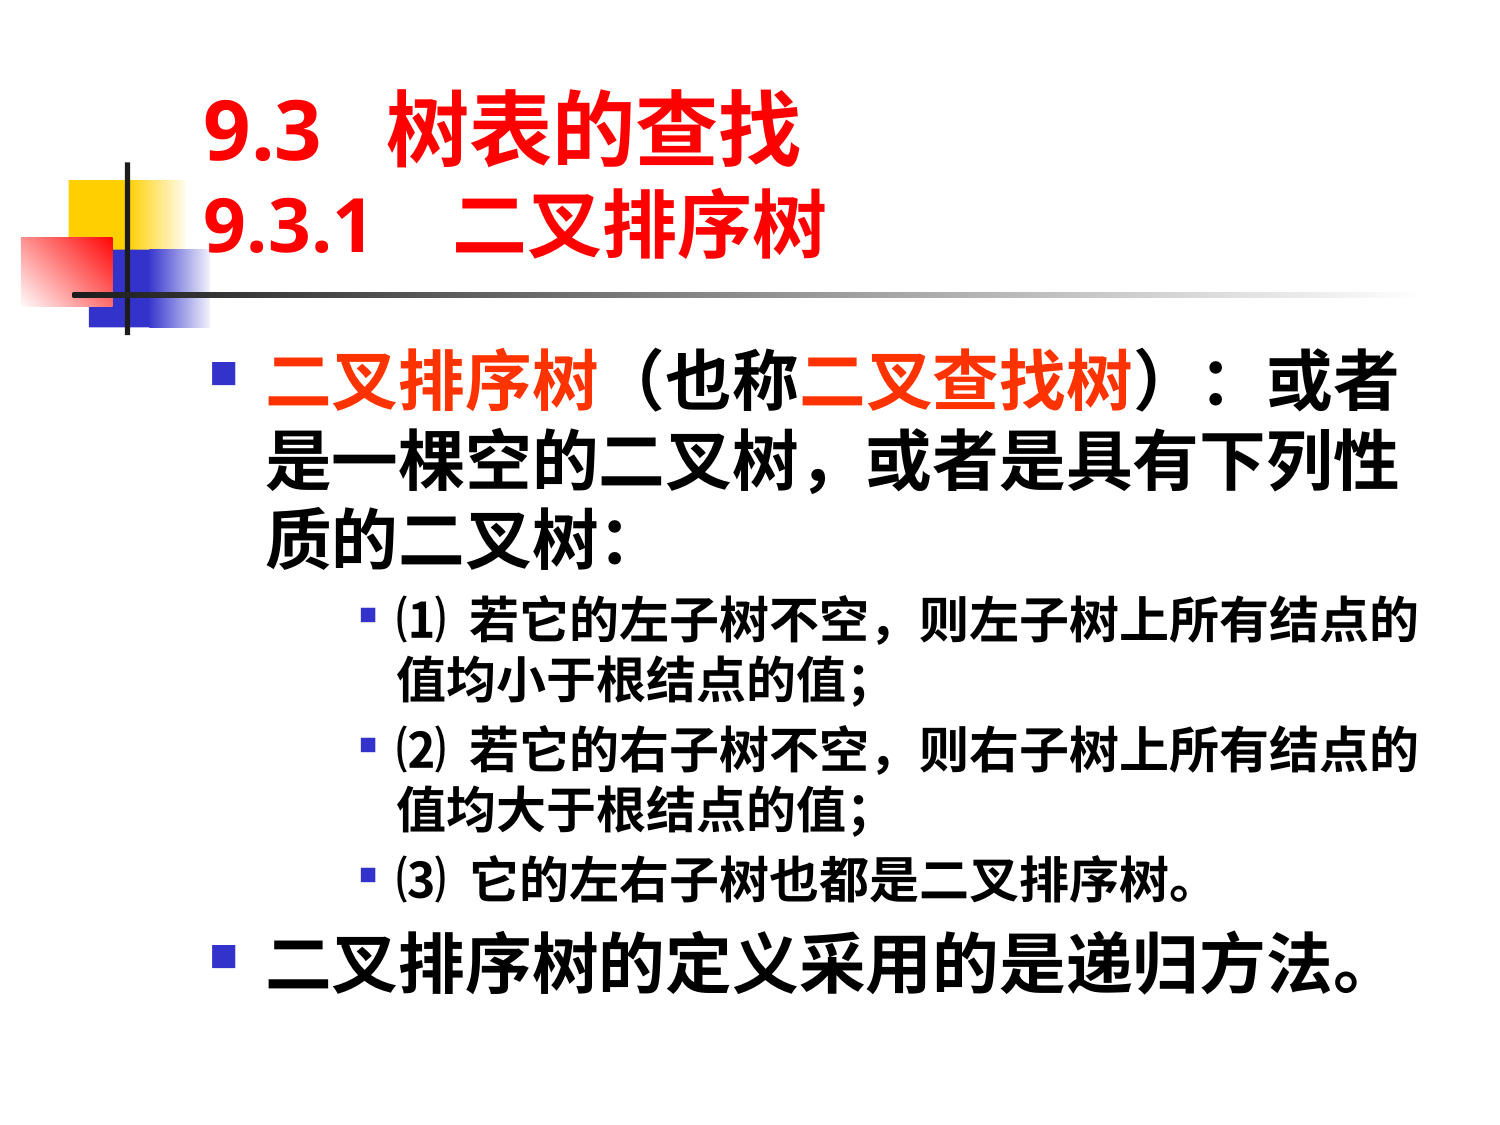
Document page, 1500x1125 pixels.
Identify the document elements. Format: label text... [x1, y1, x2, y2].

title 9.3 树表的查找 9.3.1 二叉排序树 [188, 35, 1468, 275]
list 二叉排序树（也称二叉查找树）：或者是一棵空的二叉树，或者是具有下列性质的二叉树： ⑴ 若它的左子树不空，则左子树上所有结点的值均小于根结点的值； ⑵ 若它的右子树不空，则右子树上所有结点的值均大于根结点的值； ⑶ 它的左右子树也都是二叉排序树。 二叉排序树的定义采用的是递归方法。 [193, 331, 1469, 1072]
